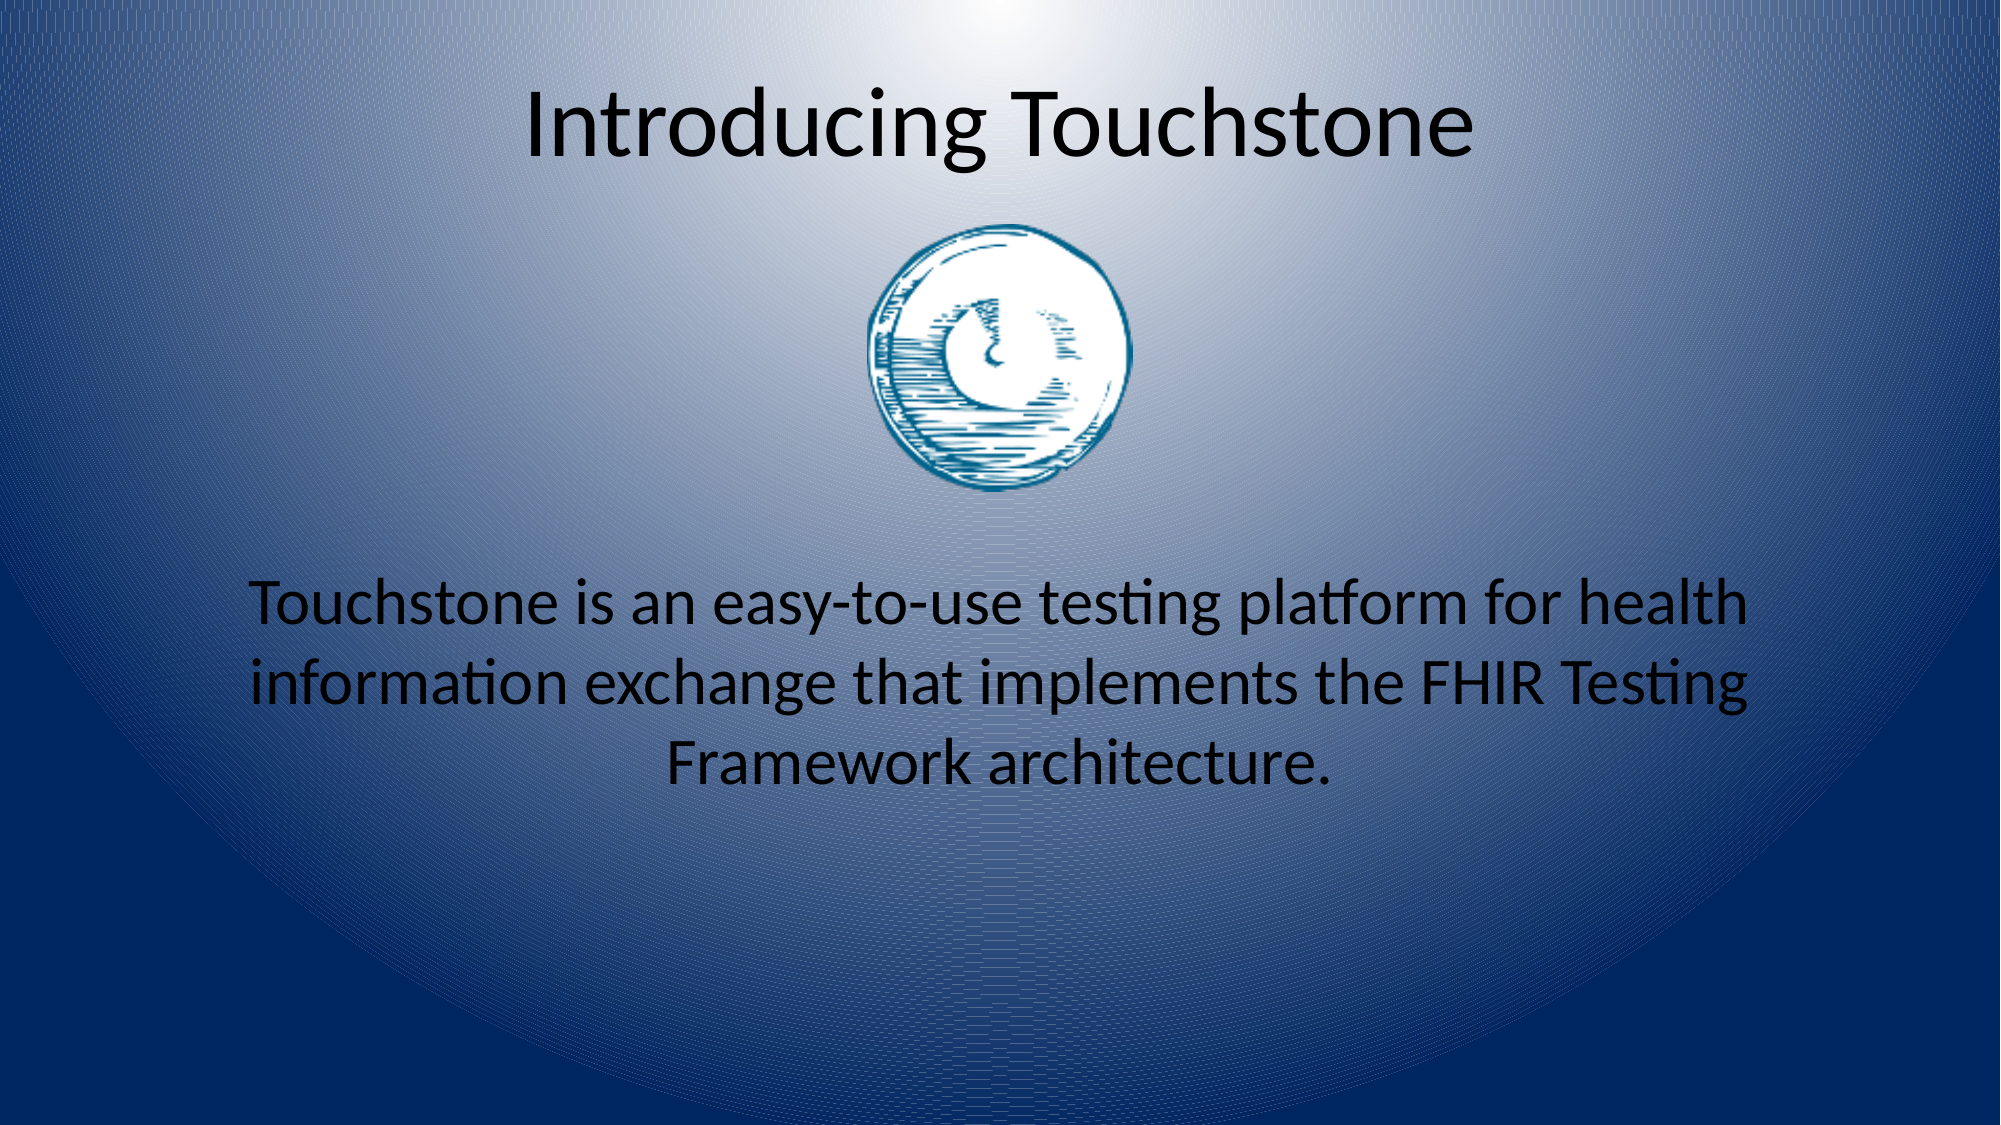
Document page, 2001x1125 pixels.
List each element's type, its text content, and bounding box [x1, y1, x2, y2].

picture [867, 224, 1133, 492]
list Touchstone is an easy-to-use testing platform for health information exchange that implements the FHIR Testing Framework architecture. [99, 549, 1900, 1075]
title Introducing Touchstone [99, 45, 1900, 188]
